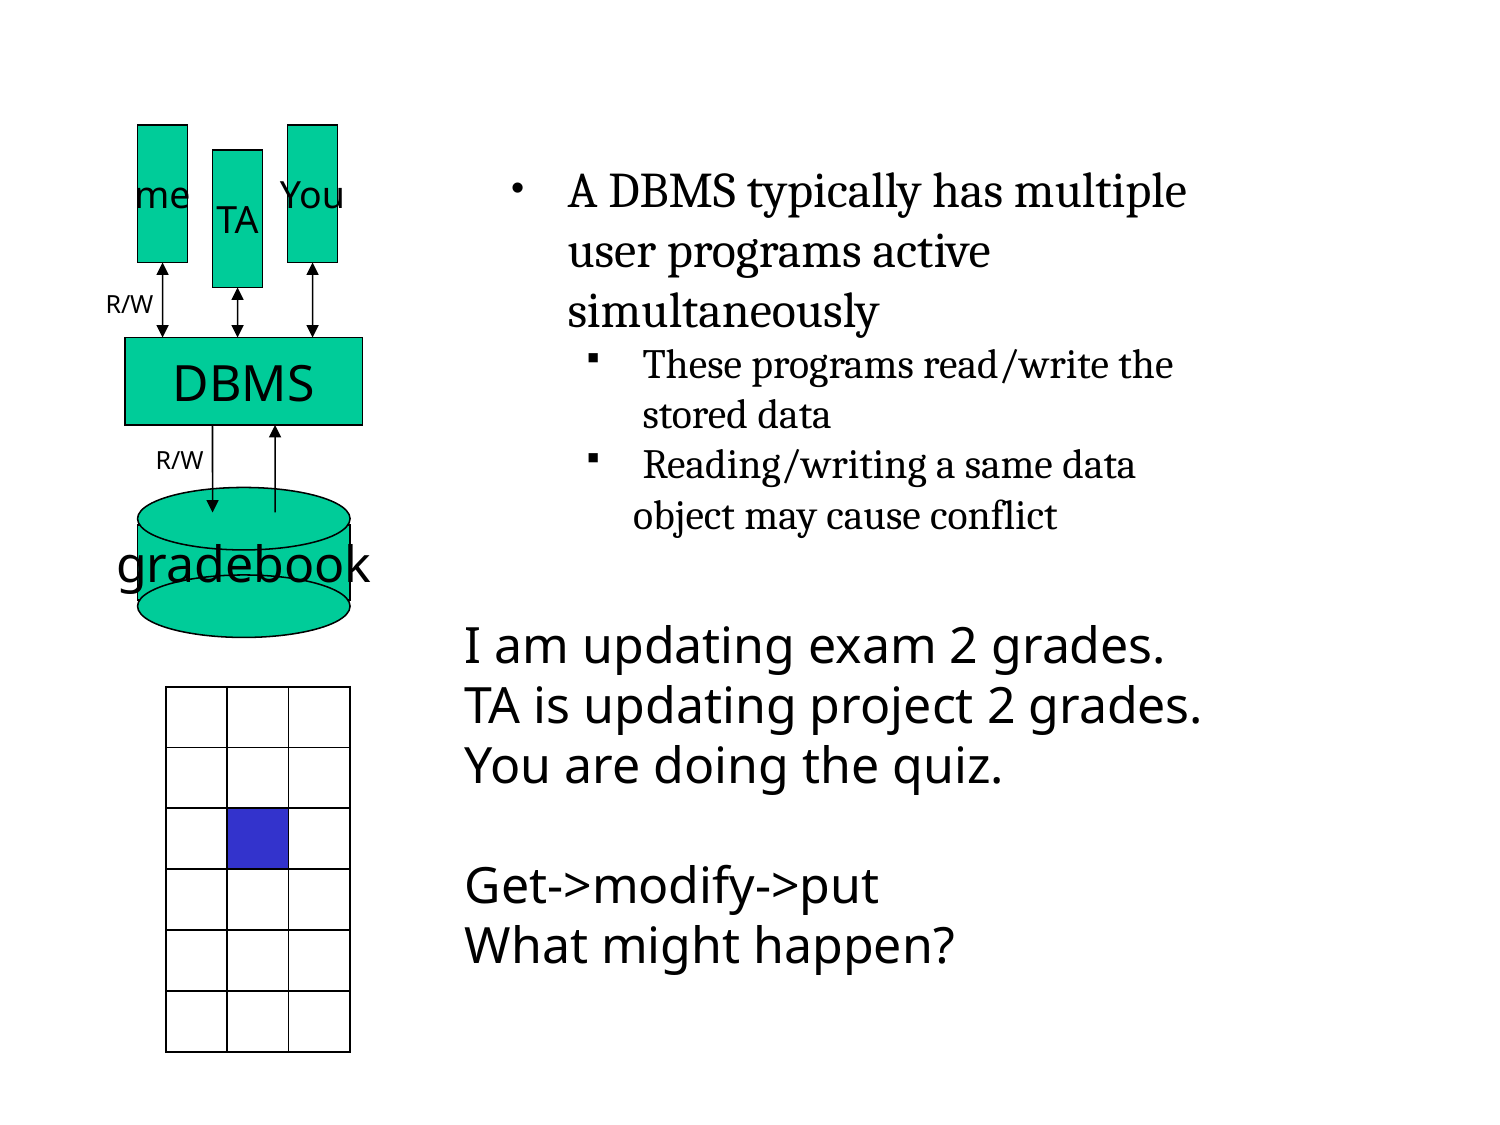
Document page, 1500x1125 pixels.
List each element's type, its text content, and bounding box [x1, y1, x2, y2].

table_cell [289, 870, 349, 929]
table_cell [228, 992, 288, 1051]
table_cell [167, 809, 226, 868]
table_cell [167, 931, 226, 990]
table_cell [228, 809, 288, 868]
text_box A DBMS typically has multiple user programs active simultaneously These programs read/write the stored data Reading/writing a same data object may cause conflict [496, 149, 1247, 545]
table_cell [289, 748, 349, 807]
table_cell [167, 870, 226, 929]
table_cell [289, 809, 349, 868]
table_cell [289, 931, 349, 990]
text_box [87, 124, 382, 638]
table_cell [228, 748, 288, 807]
table_header [289, 688, 349, 747]
table_cell [228, 870, 288, 929]
table_cell [167, 992, 226, 1051]
table_cell [167, 748, 226, 807]
table_header [228, 688, 288, 747]
table_cell [289, 992, 349, 1051]
table_header [167, 688, 226, 747]
text_box I am updating exam 2 grades. TA is updating project 2 grades. You are doing the quiz. Get->modify->put What might happen? [449, 606, 1438, 1041]
table_cell [228, 931, 288, 990]
